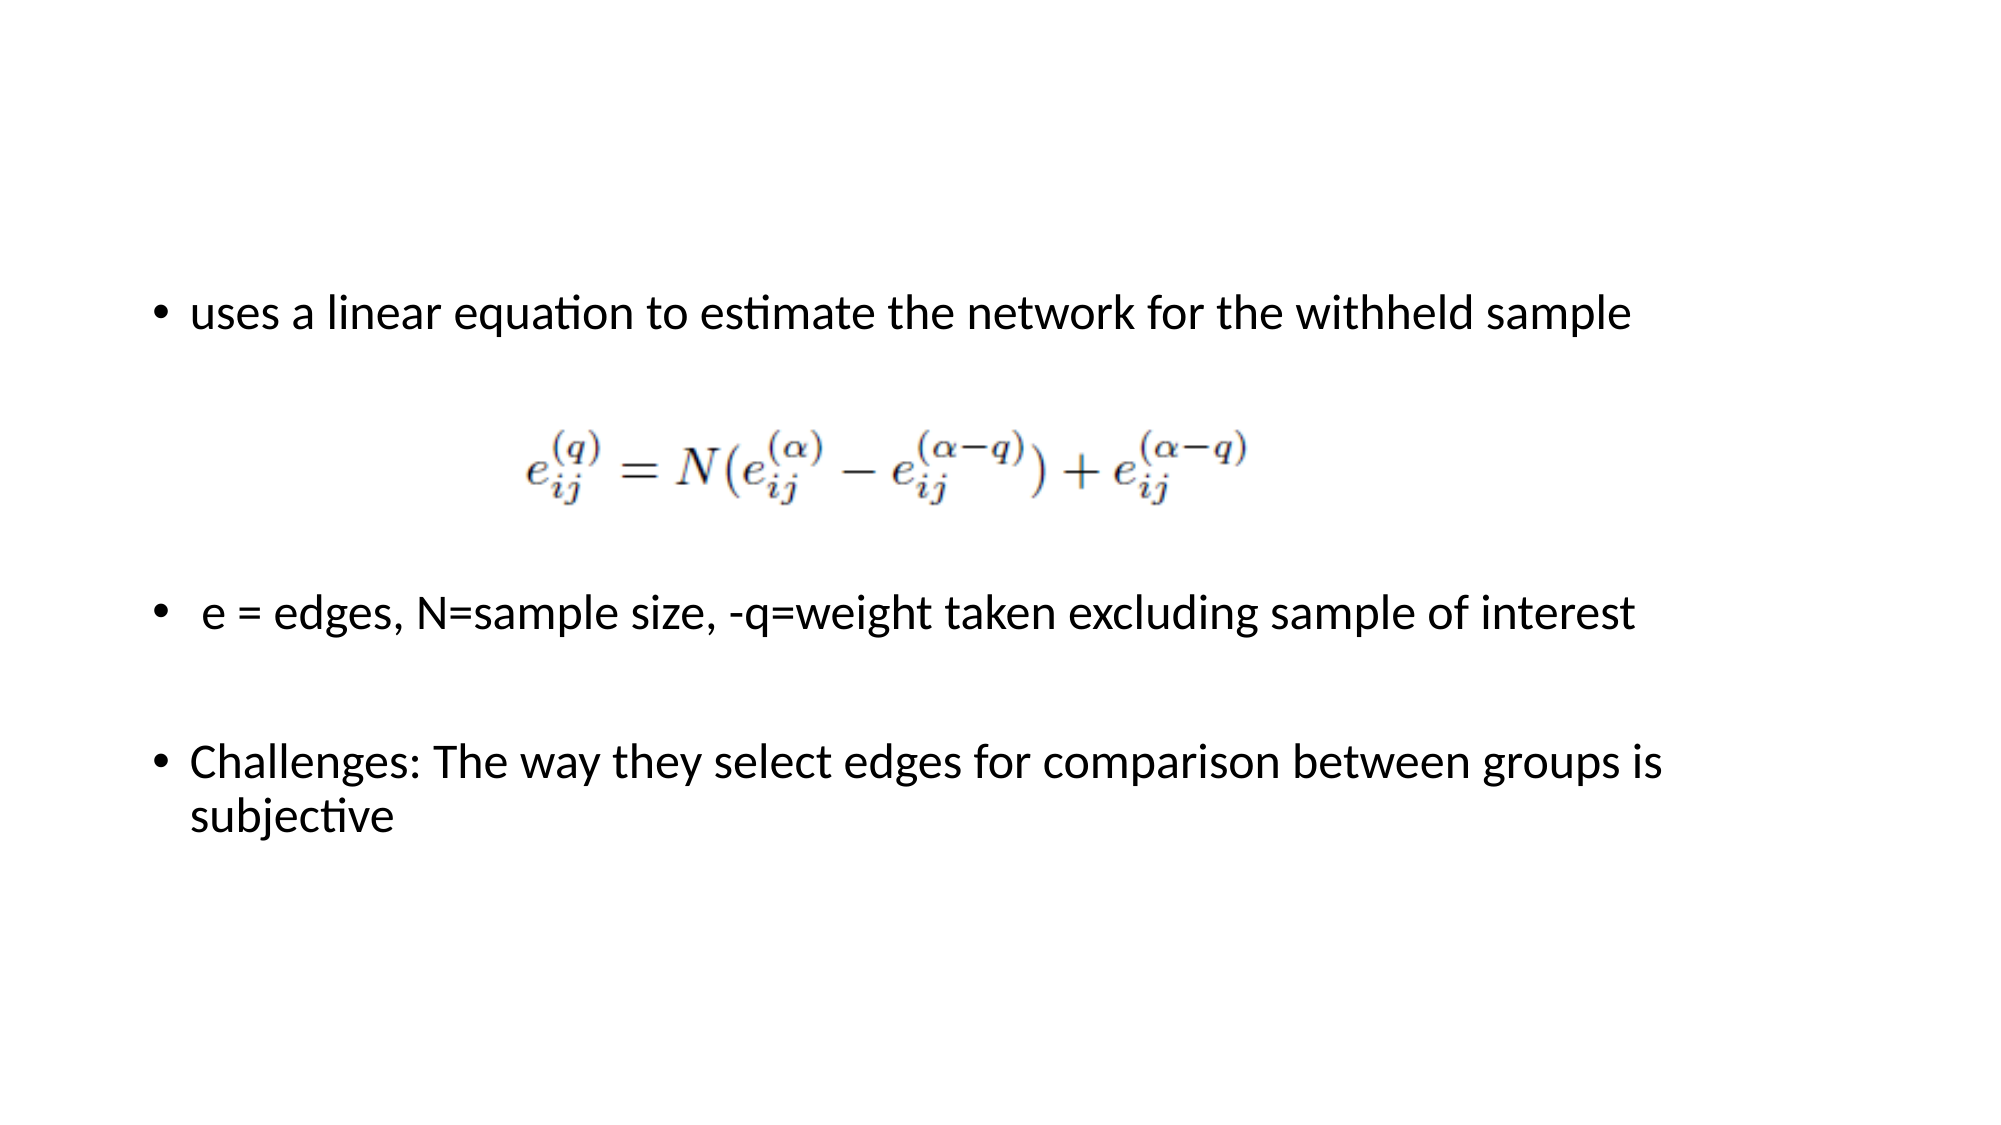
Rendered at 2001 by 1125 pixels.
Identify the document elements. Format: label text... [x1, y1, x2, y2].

picture [482, 367, 1369, 542]
list uses a linear equation to estimate the network for the withheld sample e = edges, N=sample size, -q=weight taken excluding sample of interest Challenges: The way they select edges for comparison between groups is subjective [137, 279, 1863, 1125]
